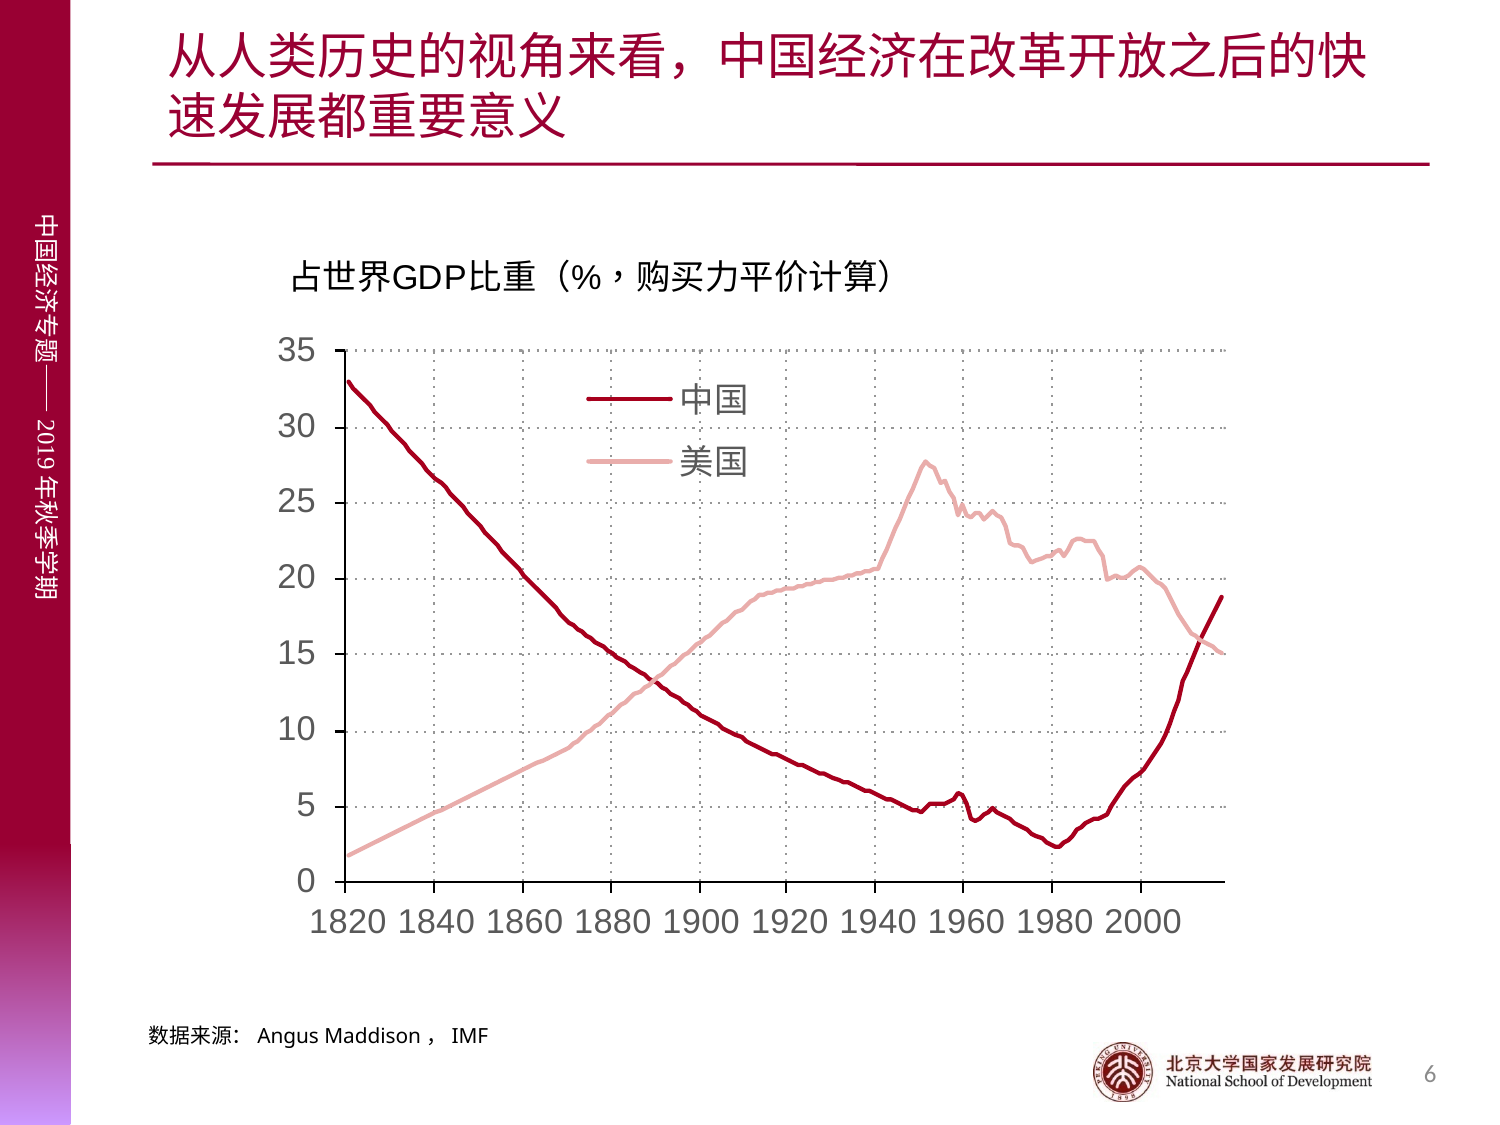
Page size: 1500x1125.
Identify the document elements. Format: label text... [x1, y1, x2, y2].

text_box 数据来源：Angus Maddison，IMF [148, 1023, 727, 1049]
picture [1093, 1042, 1101, 1102]
slide_number 6 [1101, 1042, 1452, 1103]
title 从人类历史的视角来看，中国经济在改革开放之后的快速发展都重要意义 [152, 0, 1426, 153]
picture [270, 237, 1307, 946]
